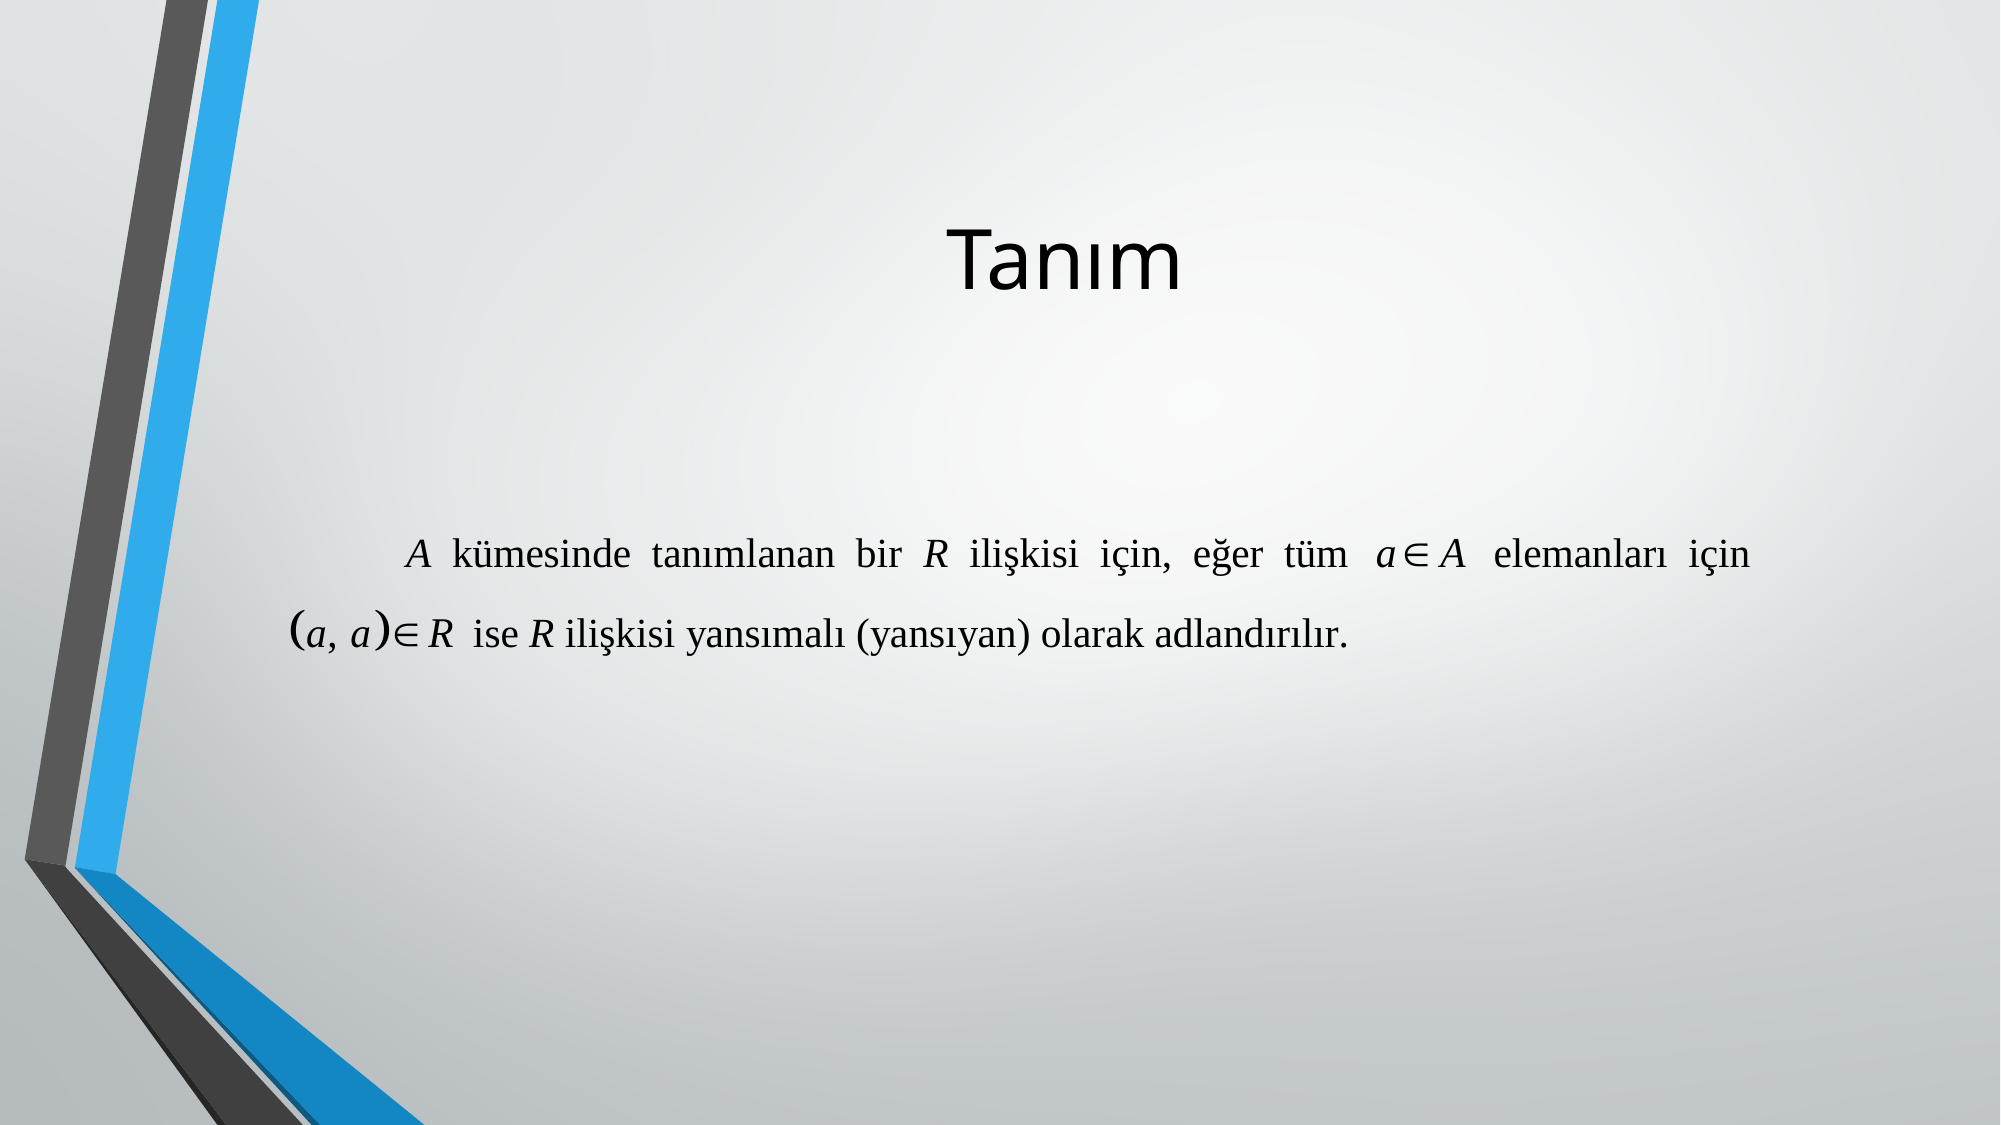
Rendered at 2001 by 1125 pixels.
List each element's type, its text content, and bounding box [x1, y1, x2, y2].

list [283, 527, 1752, 717]
title Tanım [243, 112, 1887, 400]
